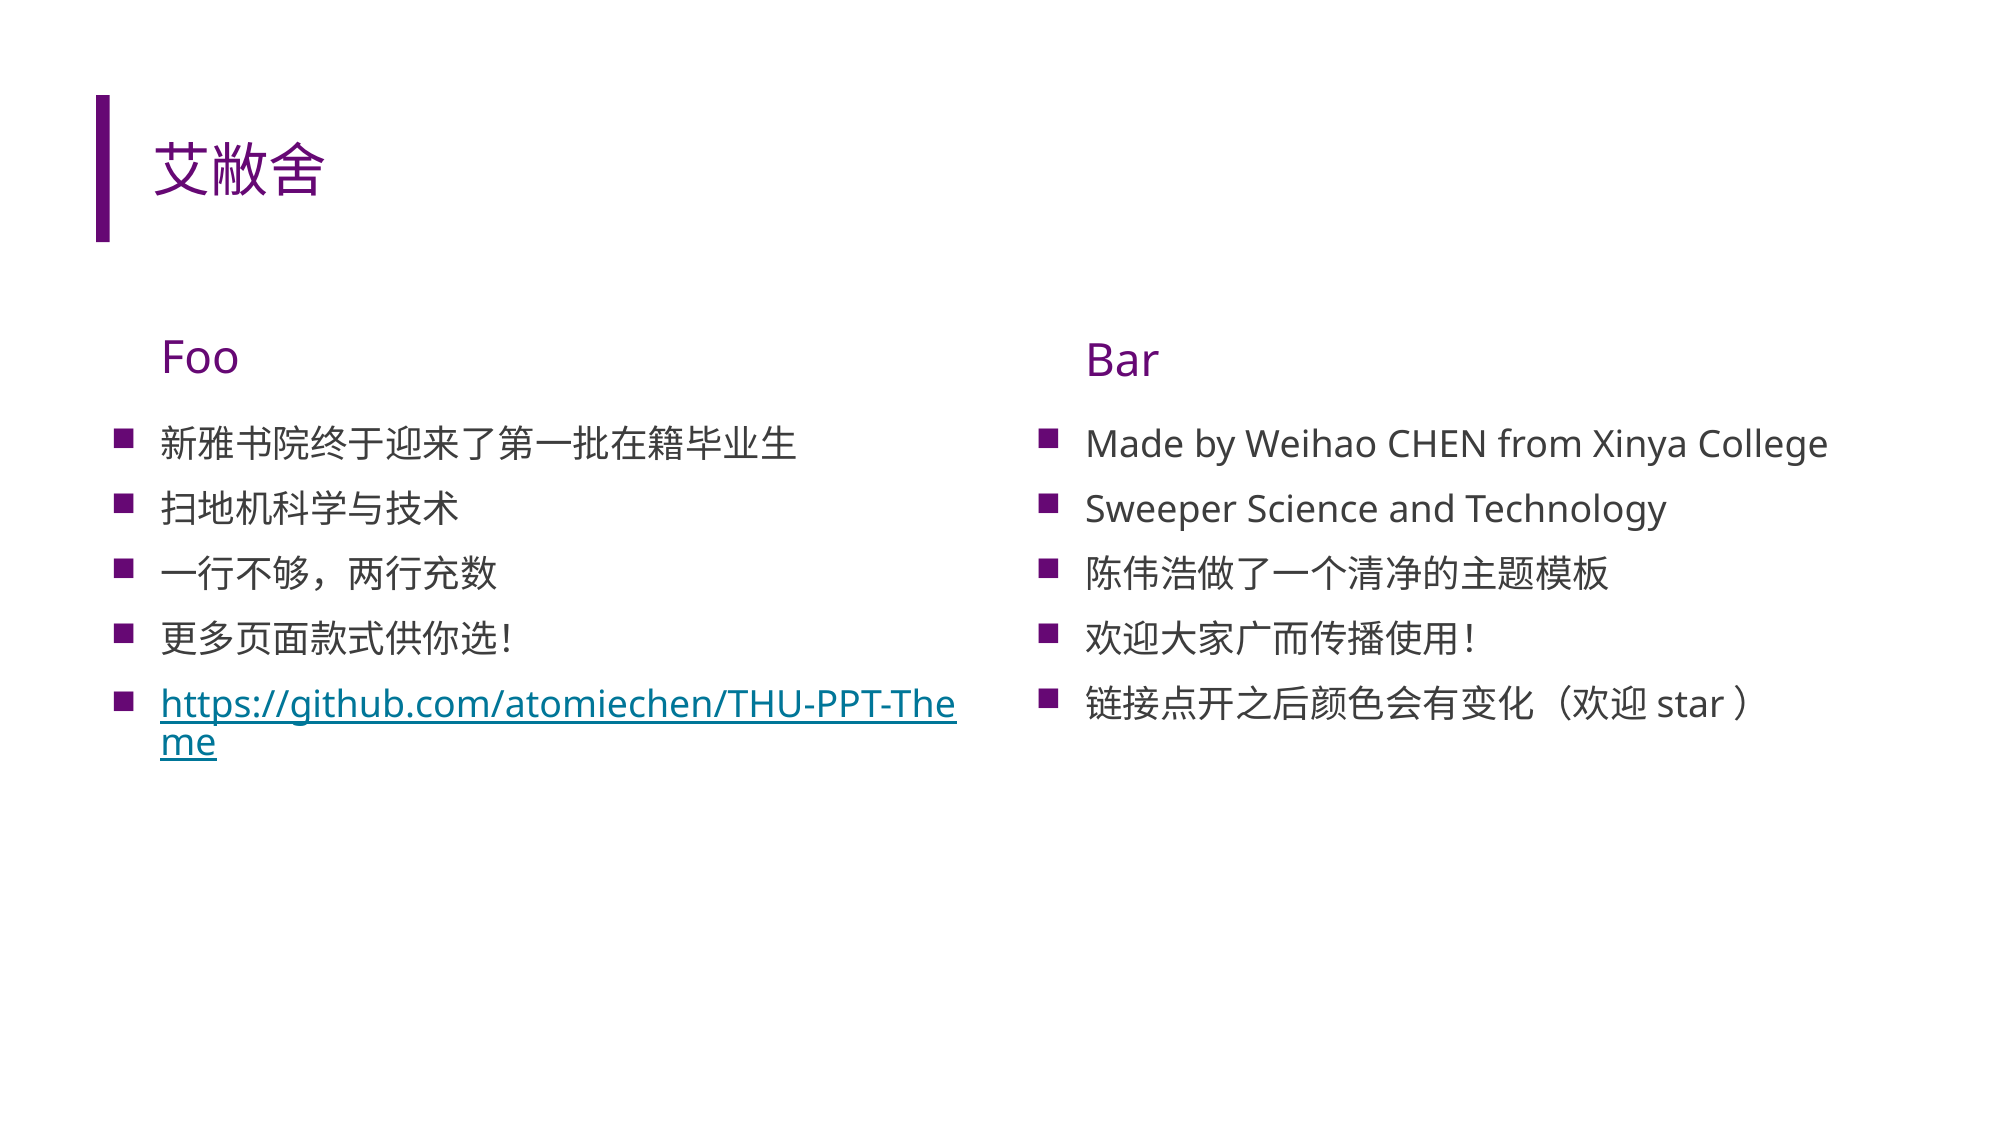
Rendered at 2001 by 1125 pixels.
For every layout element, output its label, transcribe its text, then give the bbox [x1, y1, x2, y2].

list Bar [1070, 302, 1905, 393]
list Foo [145, 302, 981, 390]
title 艾敝舍 [137, 59, 1863, 278]
list Made by Weihao CHEN from Xinya College Sweeper Science and Technology 陈伟浩做了一个清净的主题模板 欢迎大家广而传播使用！ 链接点开之后颜色会有变化（欢迎star） [1019, 412, 1905, 895]
list 新雅书院终于迎来了第一批在籍毕业生 扫地机科学与技术 一行不够，两行充数 更多页面款式供你选！ https://github.com/atomiechen/THU-PPT-Theme [95, 412, 980, 895]
